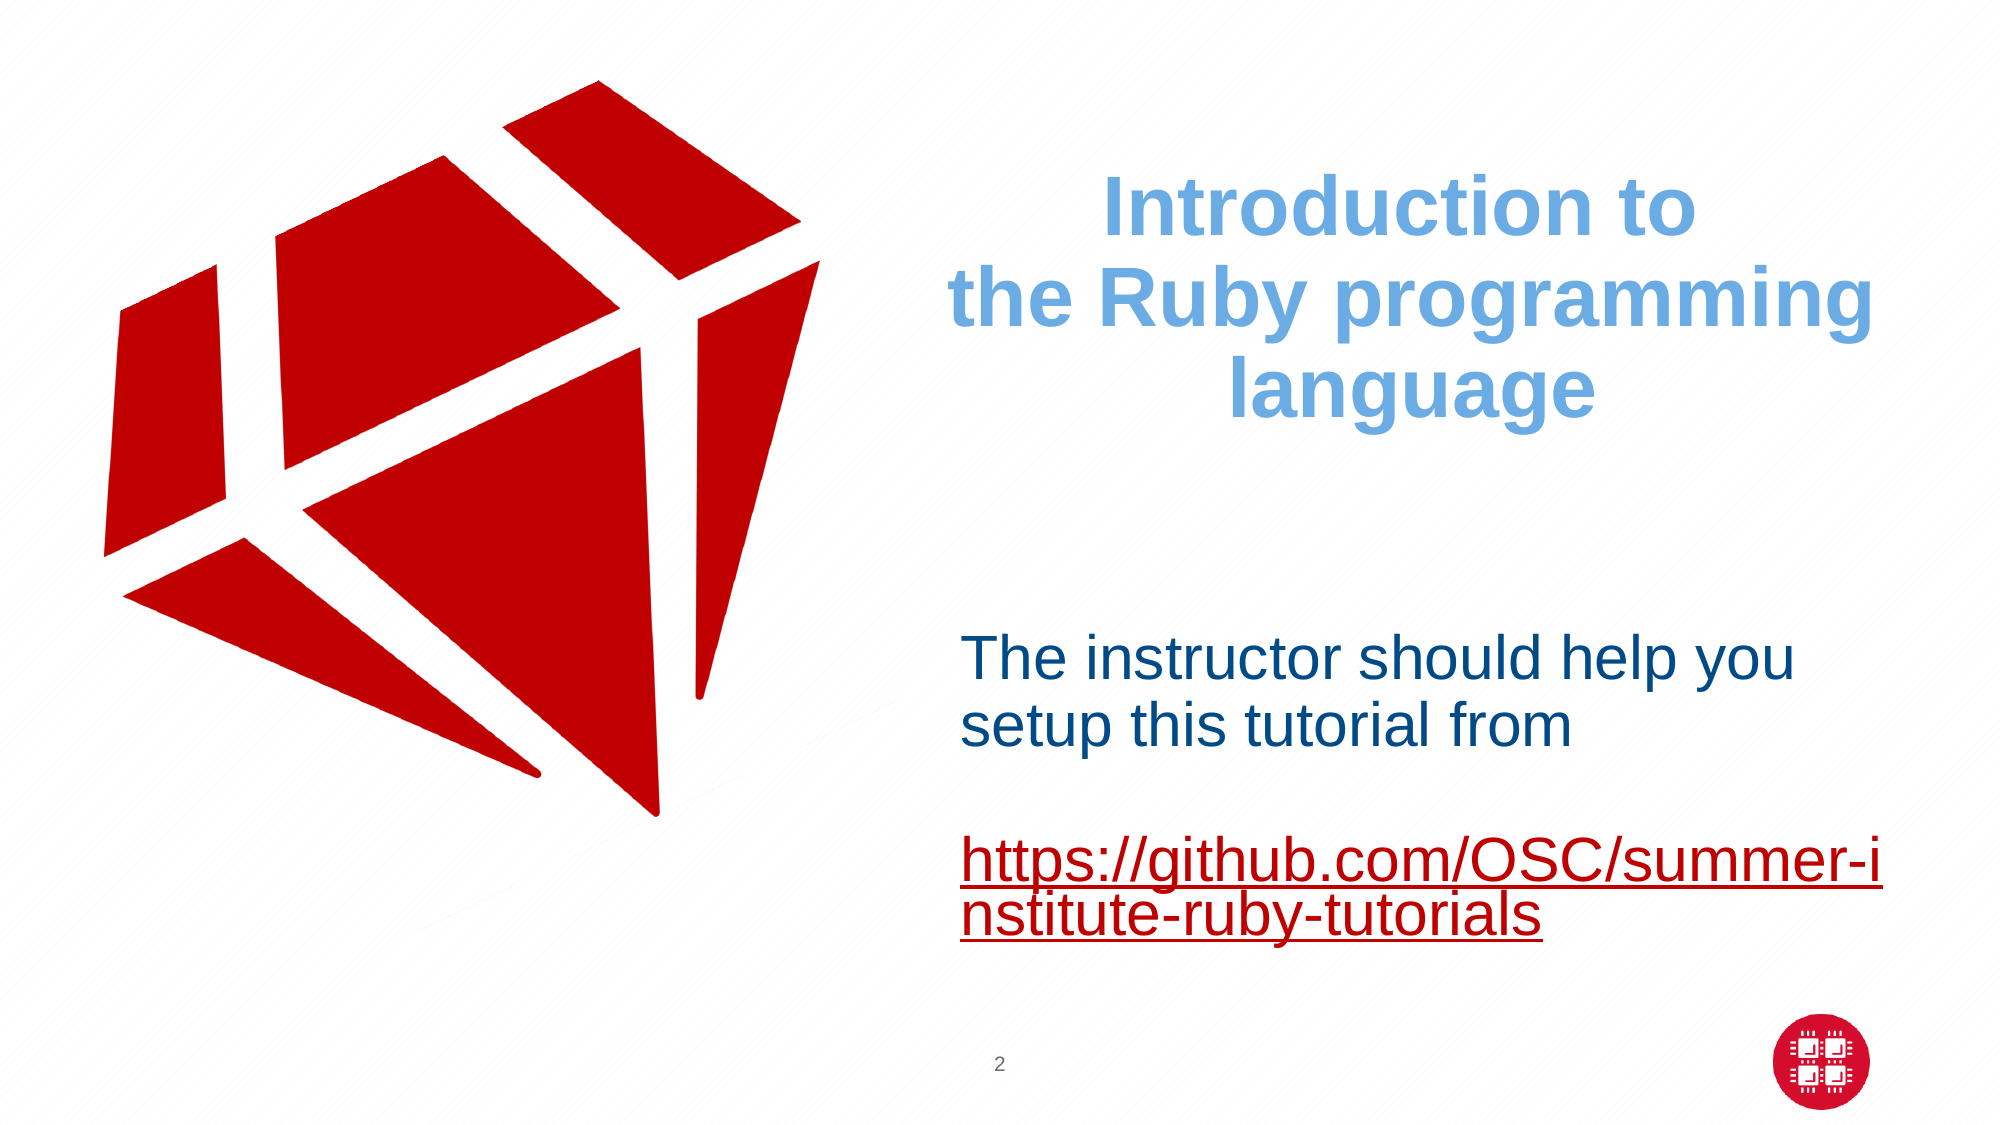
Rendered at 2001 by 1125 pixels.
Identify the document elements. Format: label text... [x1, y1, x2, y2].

text_box The instructor should help you setup this tutorial from https://github.com/OSC/summer-institute-ruby-tutorials [945, 617, 1901, 1033]
title Introduction to the Ruby programming language [881, 154, 1944, 444]
slide_number 2 [774, 1042, 1225, 1103]
picture [12, 29, 1005, 983]
